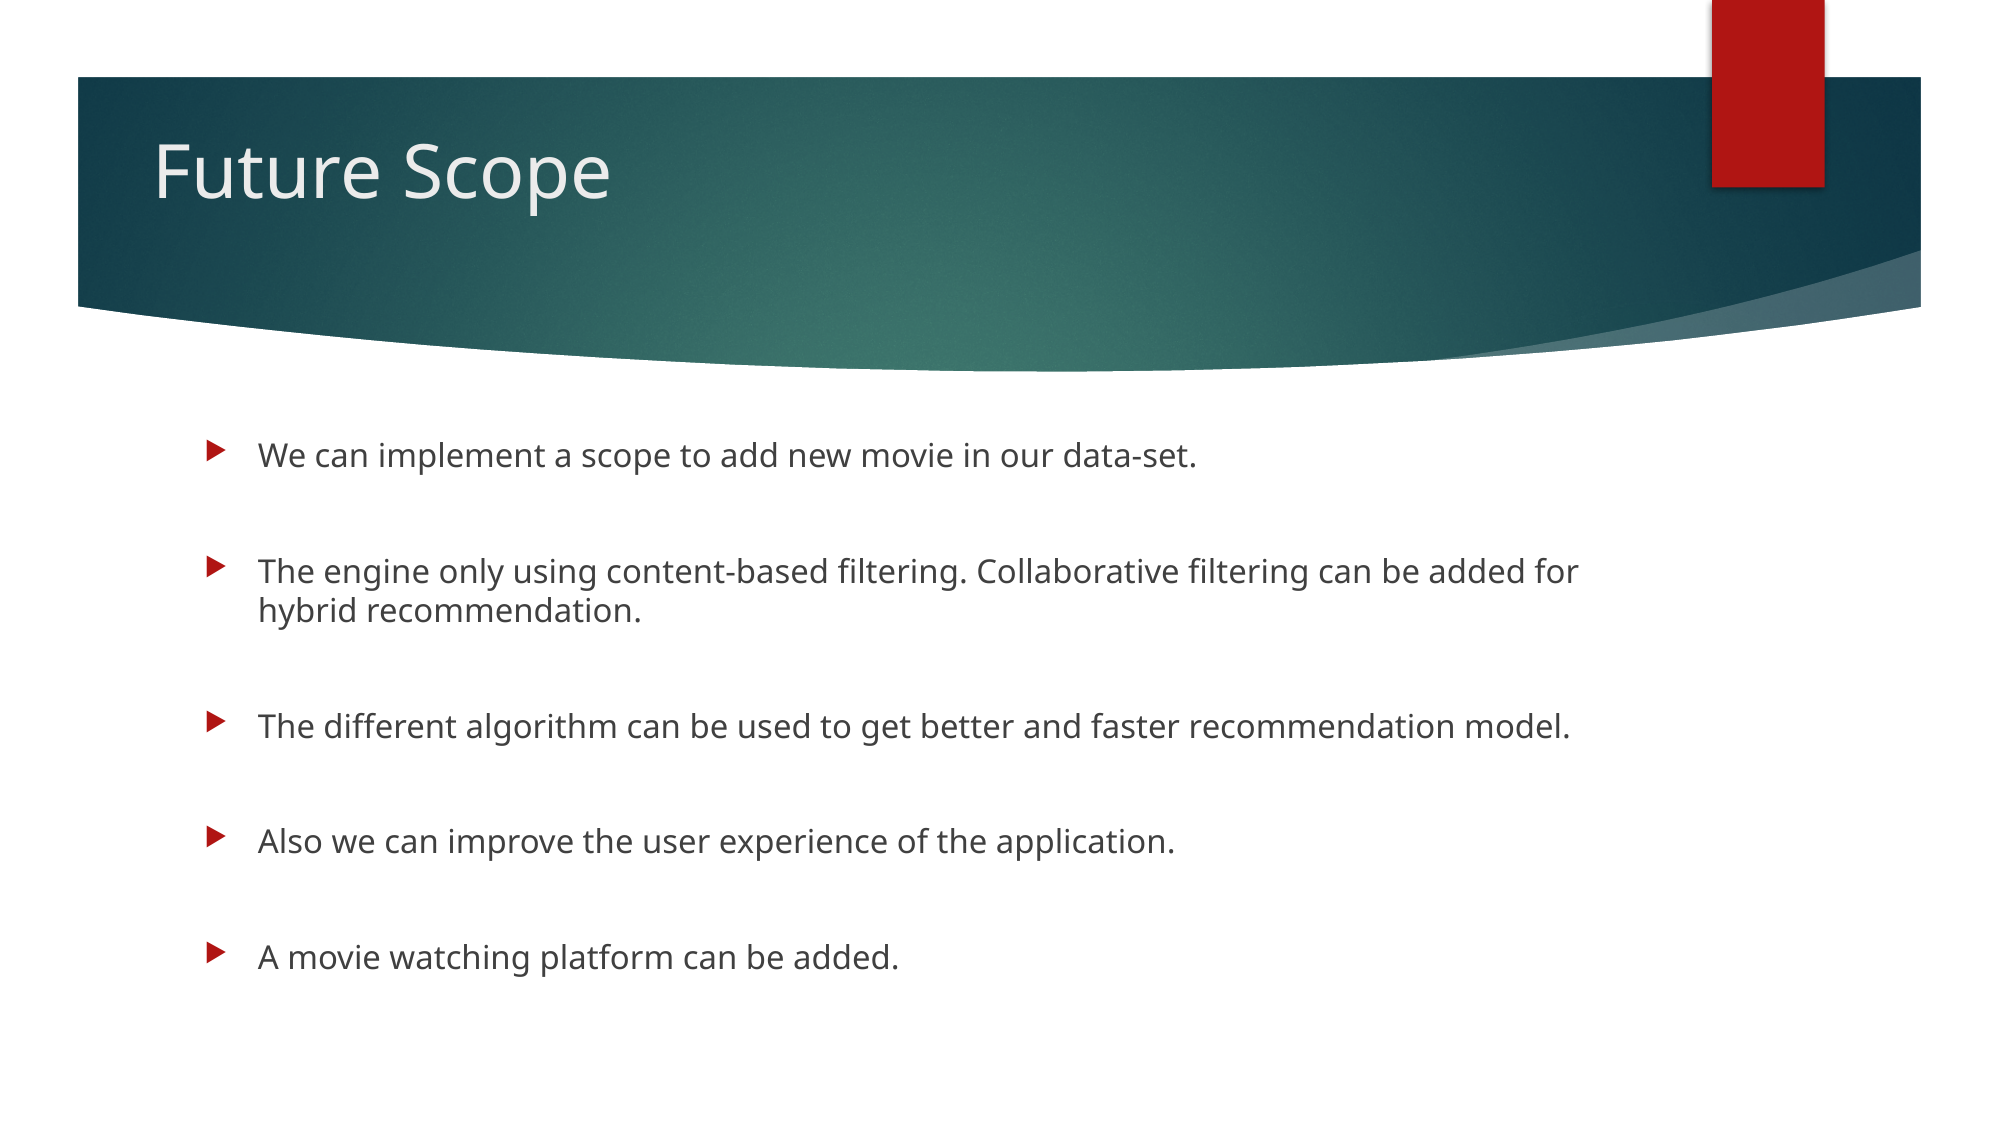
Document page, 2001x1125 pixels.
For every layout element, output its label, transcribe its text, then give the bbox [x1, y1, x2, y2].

list We can implement a scope to add new movie in our data-set. The engine only using content-based filtering. Collaborative filtering can be added for hybrid recommendation. The different algorithm can be used to get better and faster recommendation model. Also we can improve the user experience of the application. A movie watching platform can be added. [189, 427, 1638, 988]
title Future Scope [137, 59, 744, 278]
